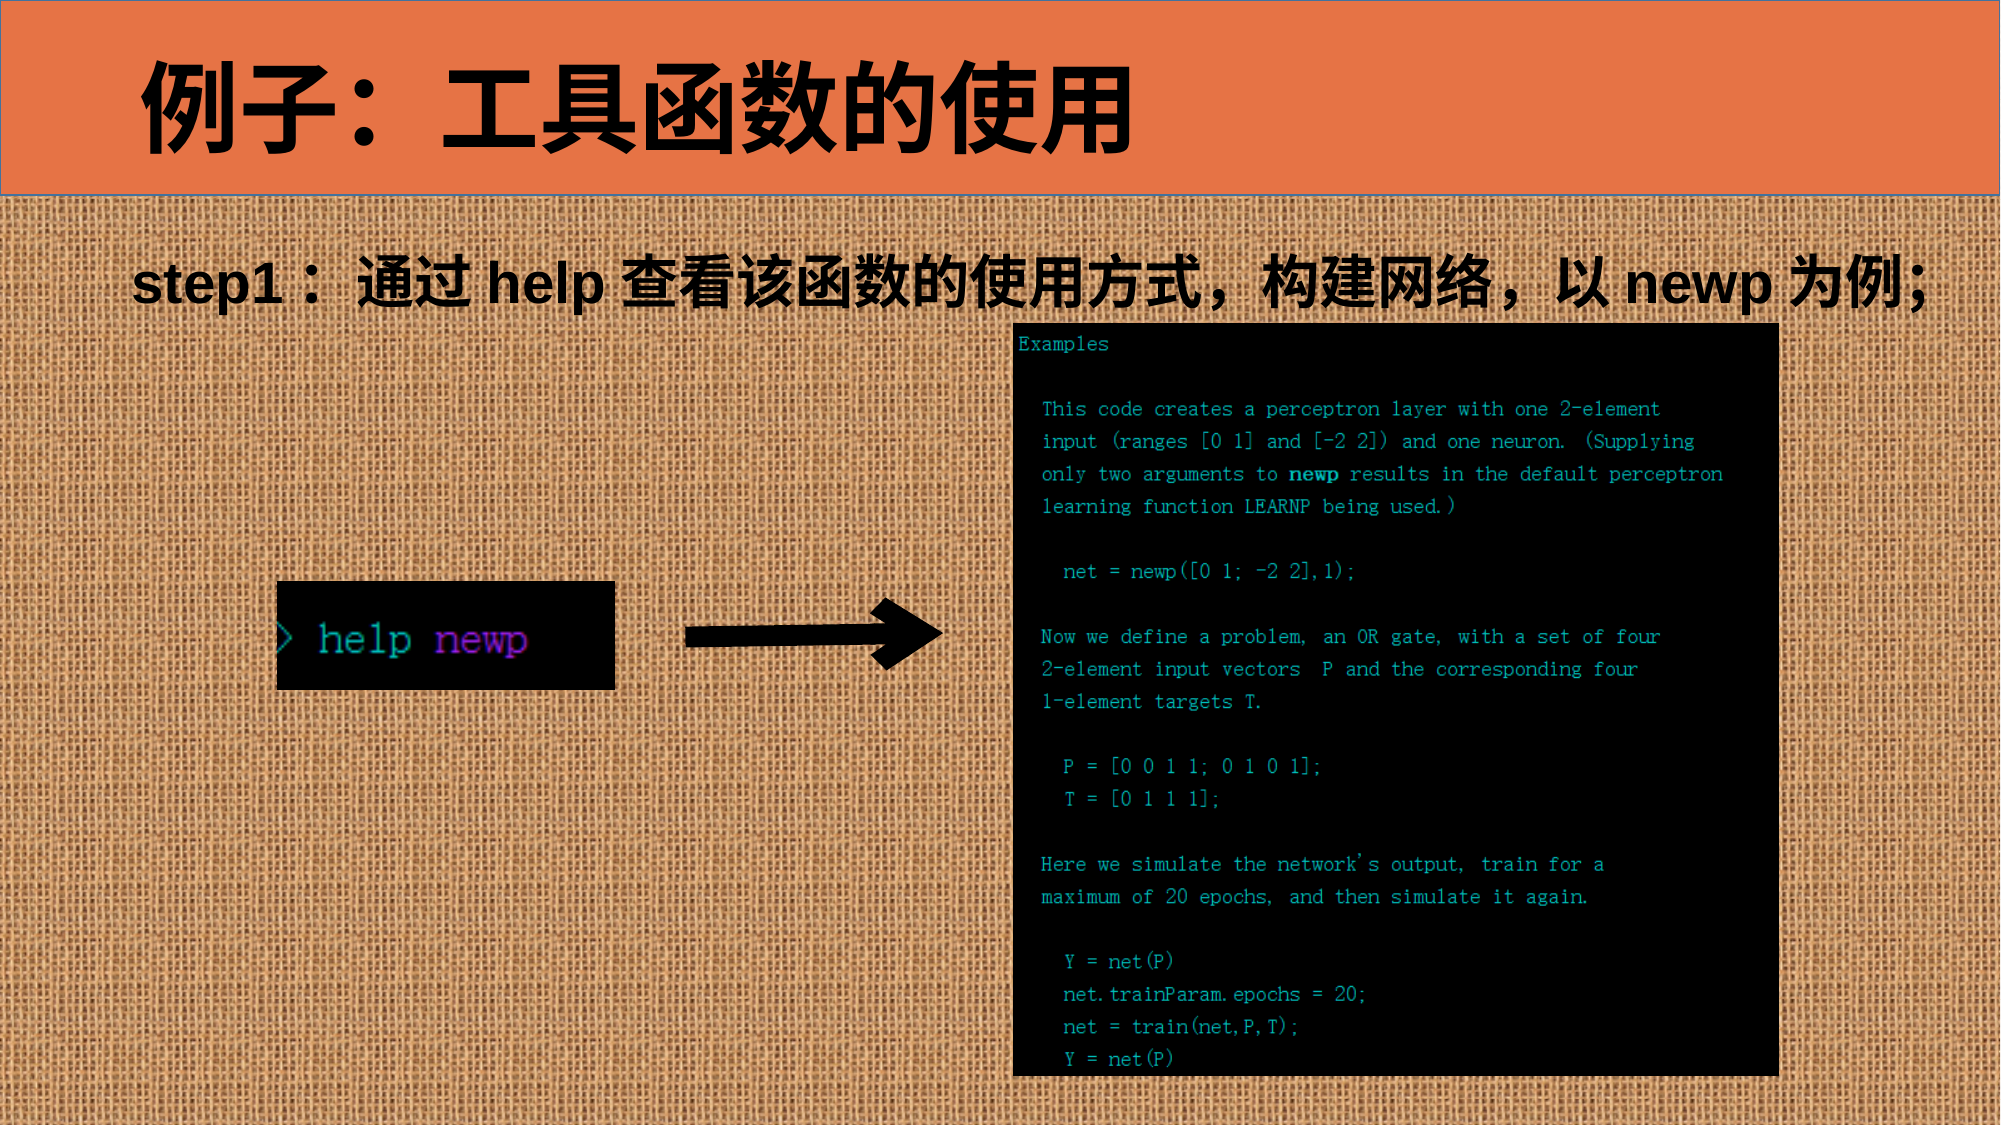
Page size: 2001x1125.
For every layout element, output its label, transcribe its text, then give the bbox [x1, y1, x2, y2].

text_box [0, 0, 2000, 196]
picture [0, 0, 2001, 1125]
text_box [685, 633, 944, 638]
text_box 例子：工具函数的使用 [124, 52, 1850, 174]
text_box step1：通过help查看该函数的使用方式，构建网络，以newp为例； [116, 237, 1977, 323]
